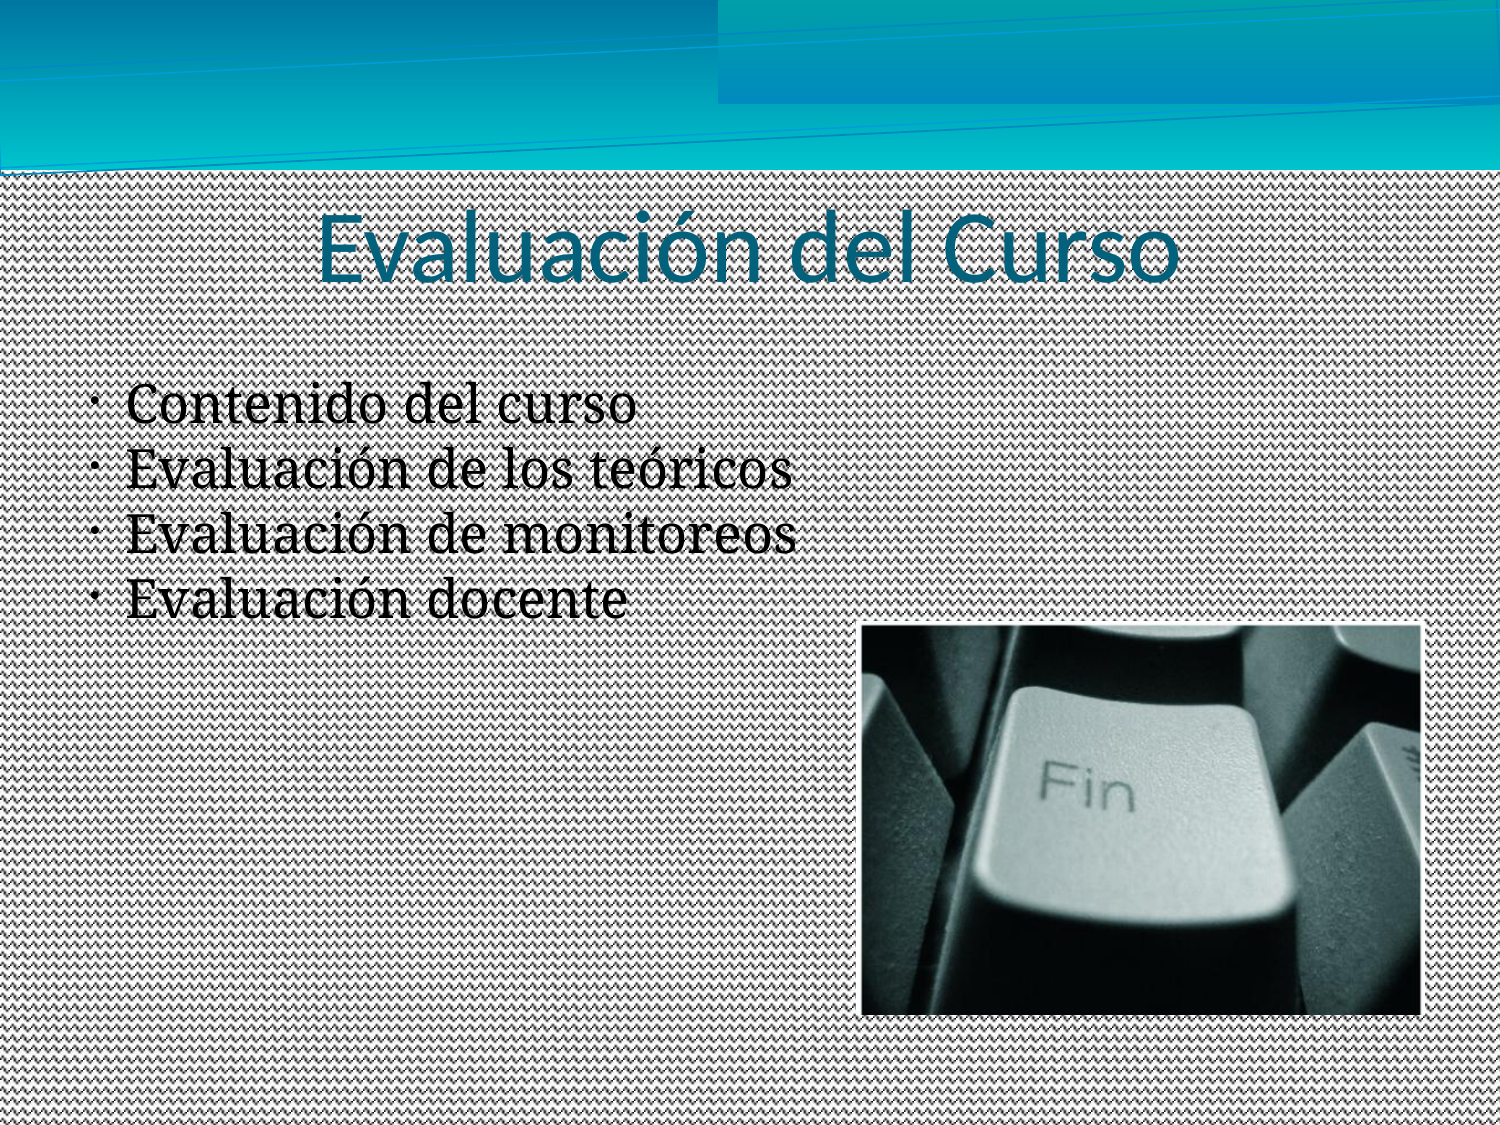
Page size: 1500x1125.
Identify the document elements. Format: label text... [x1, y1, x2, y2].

text_box Contenido del curso Evaluación de los teóricos Evaluación de monitoreos Evaluación docente [75, 317, 1425, 1038]
picture [2, 169, 75, 173]
picture [0, 169, 1500, 1125]
text_box Evaluación del Curso [75, 115, 1425, 303]
